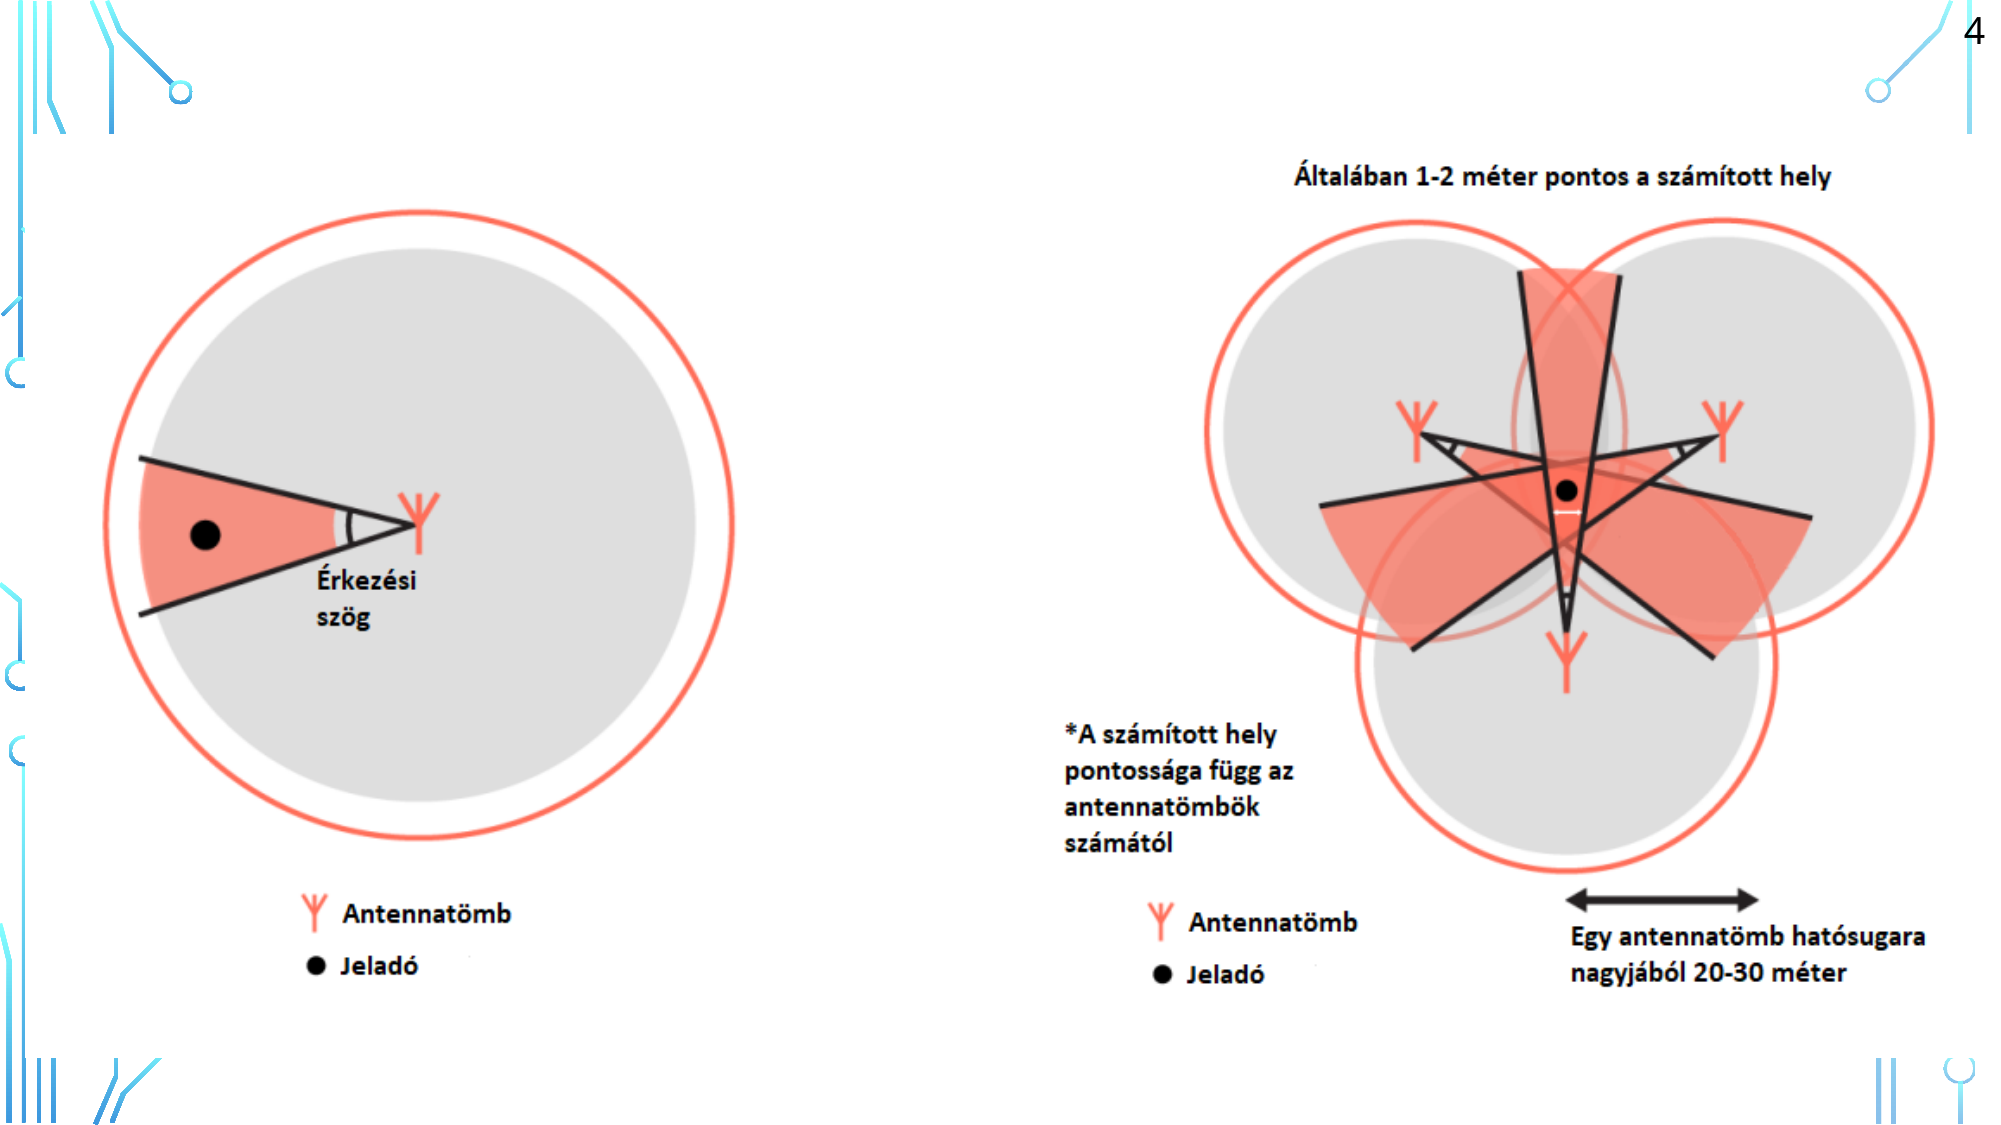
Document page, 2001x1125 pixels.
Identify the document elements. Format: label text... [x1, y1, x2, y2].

picture [24, 133, 1976, 1059]
text_box 4 [1948, 0, 2000, 60]
